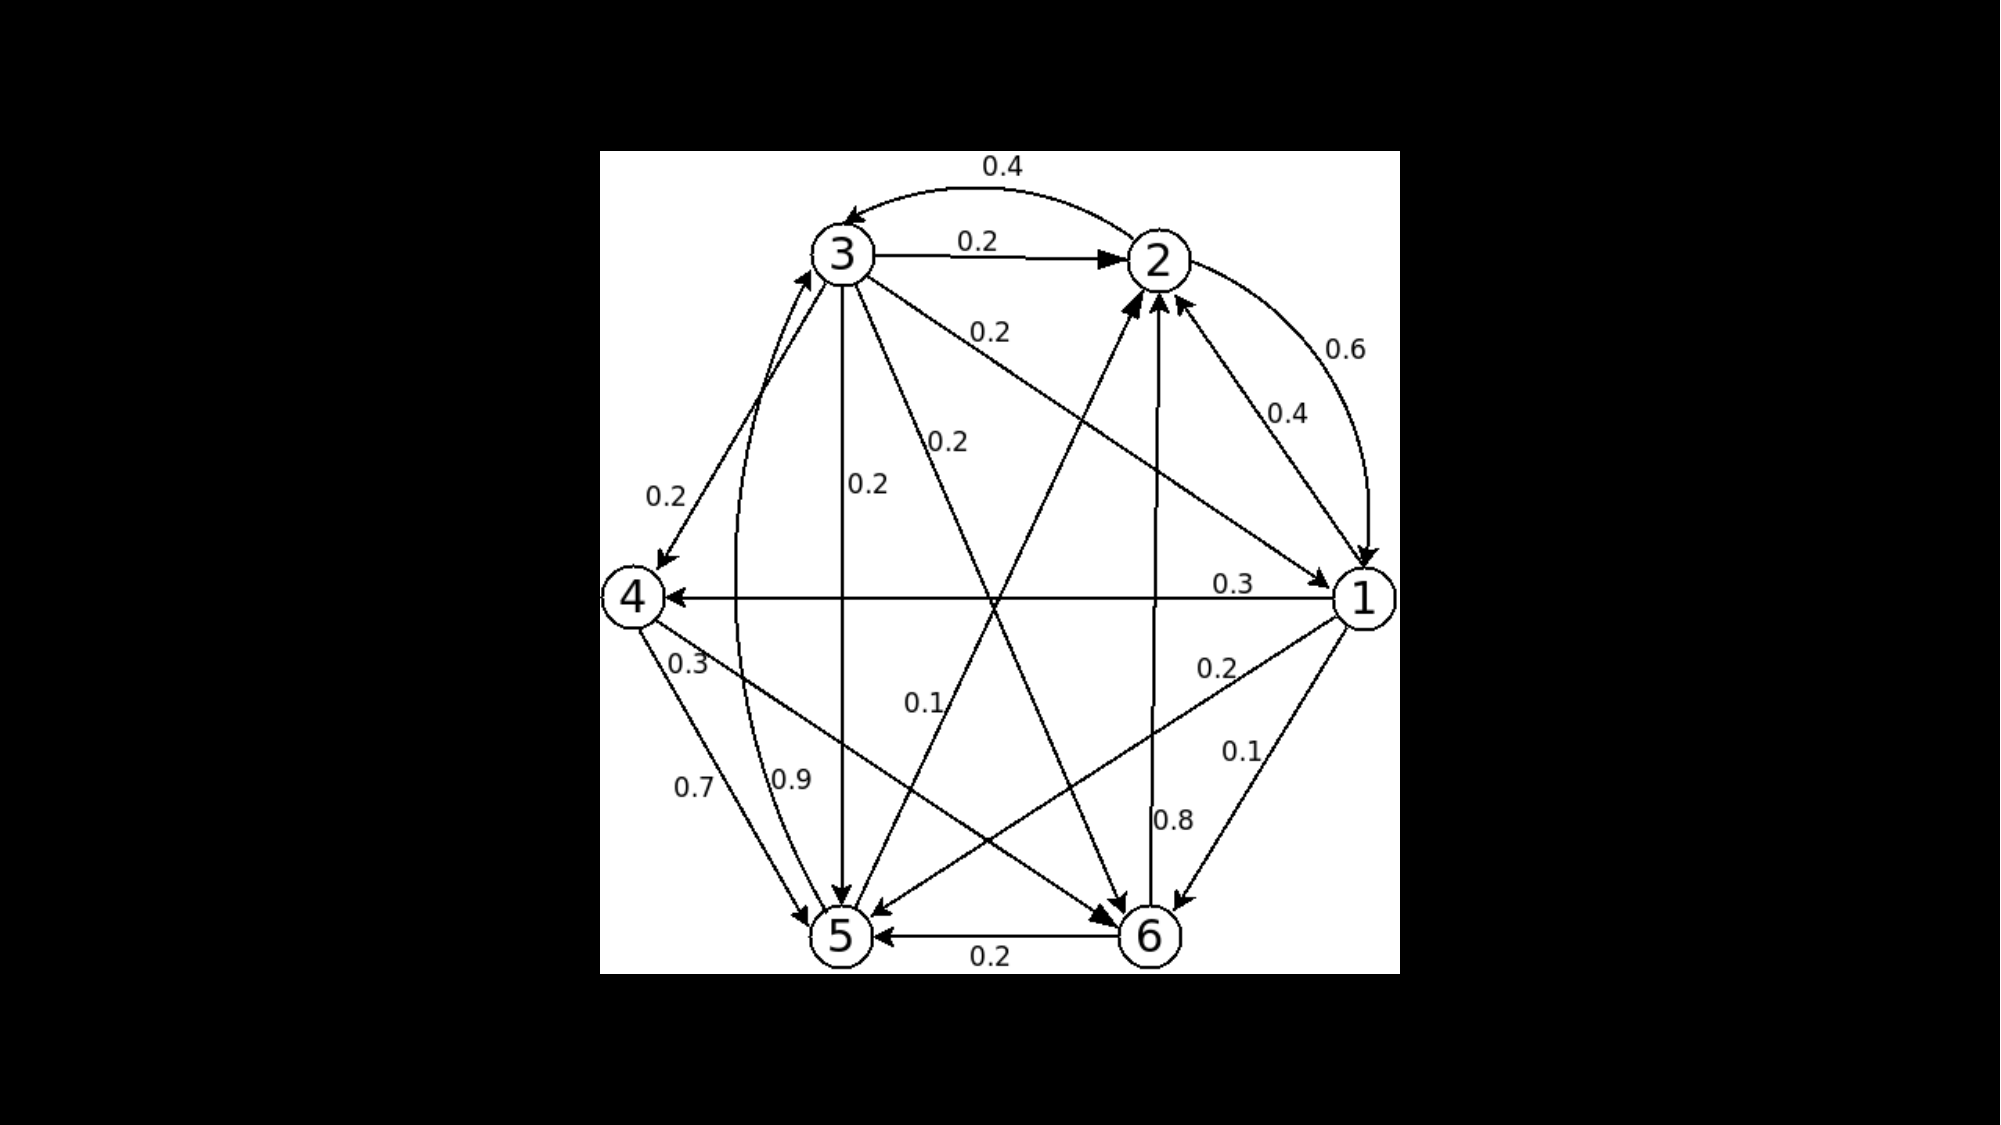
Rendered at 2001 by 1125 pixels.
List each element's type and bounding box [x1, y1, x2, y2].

picture [600, 151, 1400, 974]
